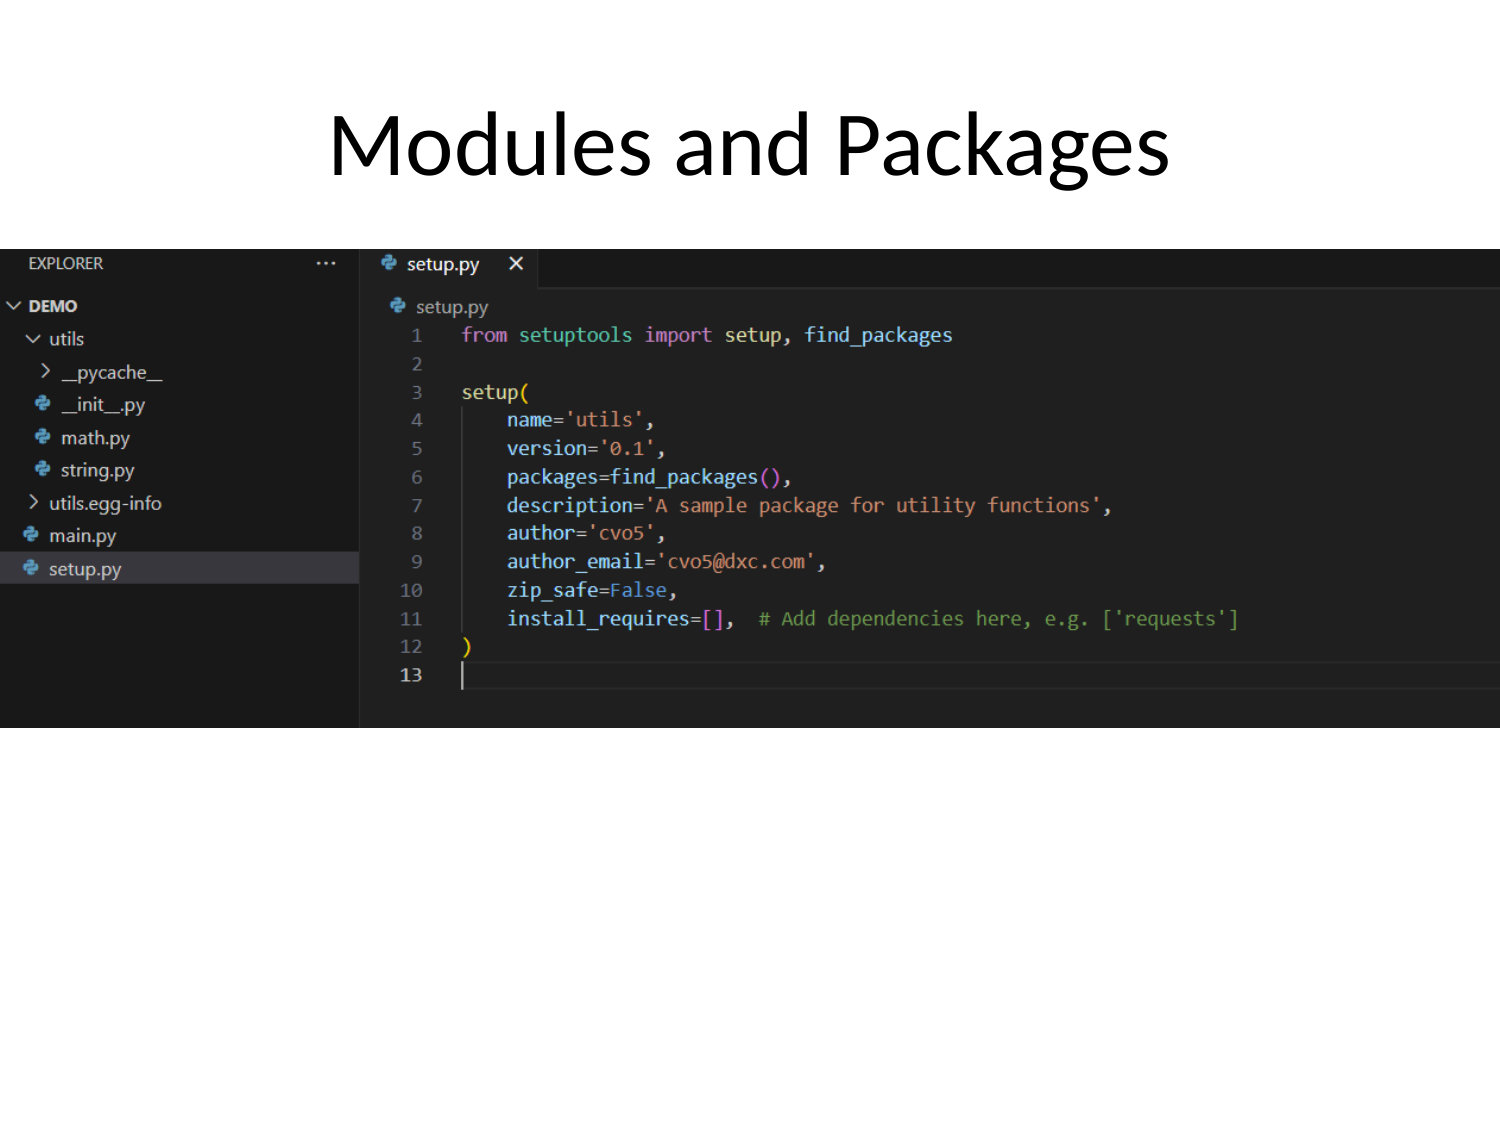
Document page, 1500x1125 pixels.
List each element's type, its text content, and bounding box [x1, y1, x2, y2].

picture [0, 249, 1500, 728]
title Modules and Packages [75, 45, 1425, 233]
